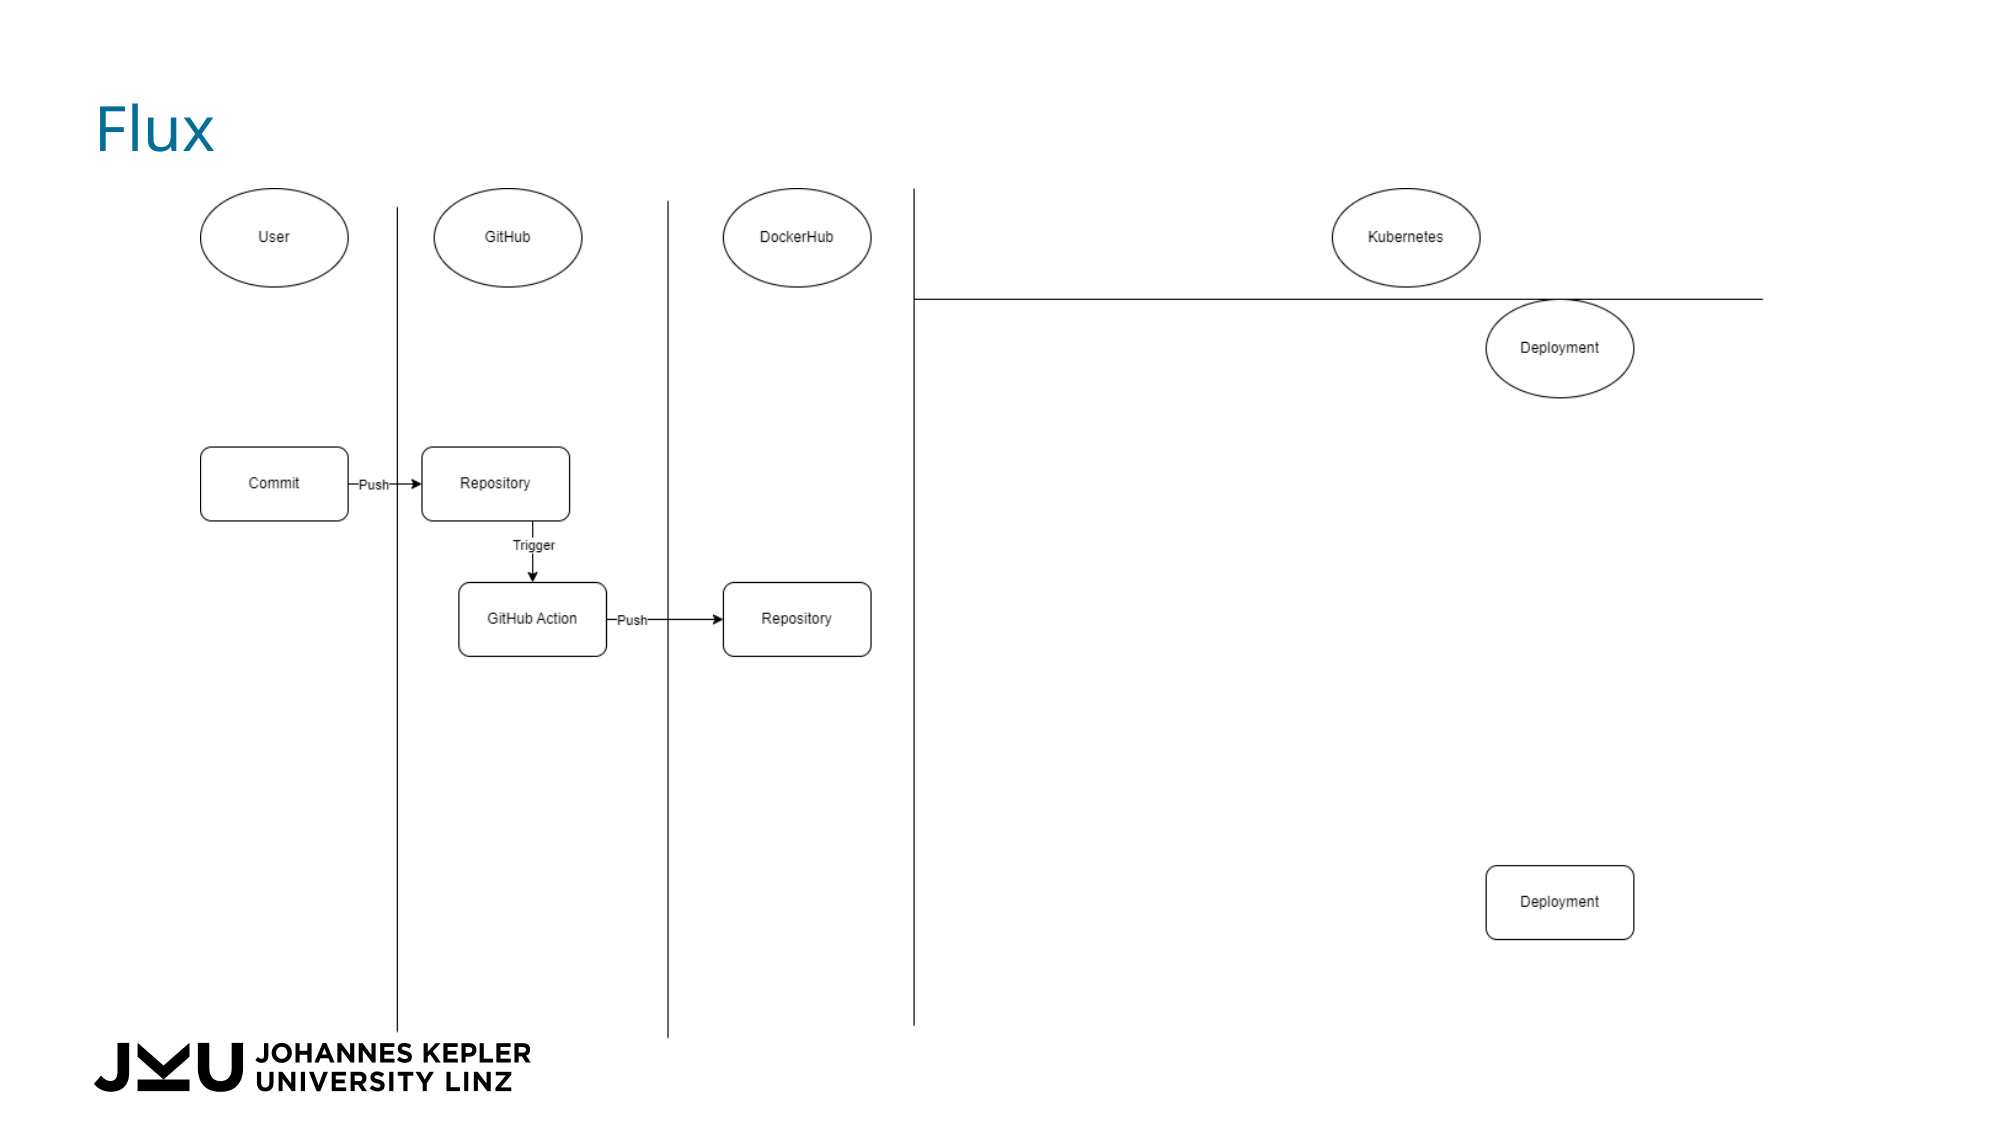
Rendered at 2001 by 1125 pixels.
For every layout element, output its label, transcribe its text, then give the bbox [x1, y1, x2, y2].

picture [93, 188, 1765, 1095]
title Flux [79, 94, 1905, 257]
